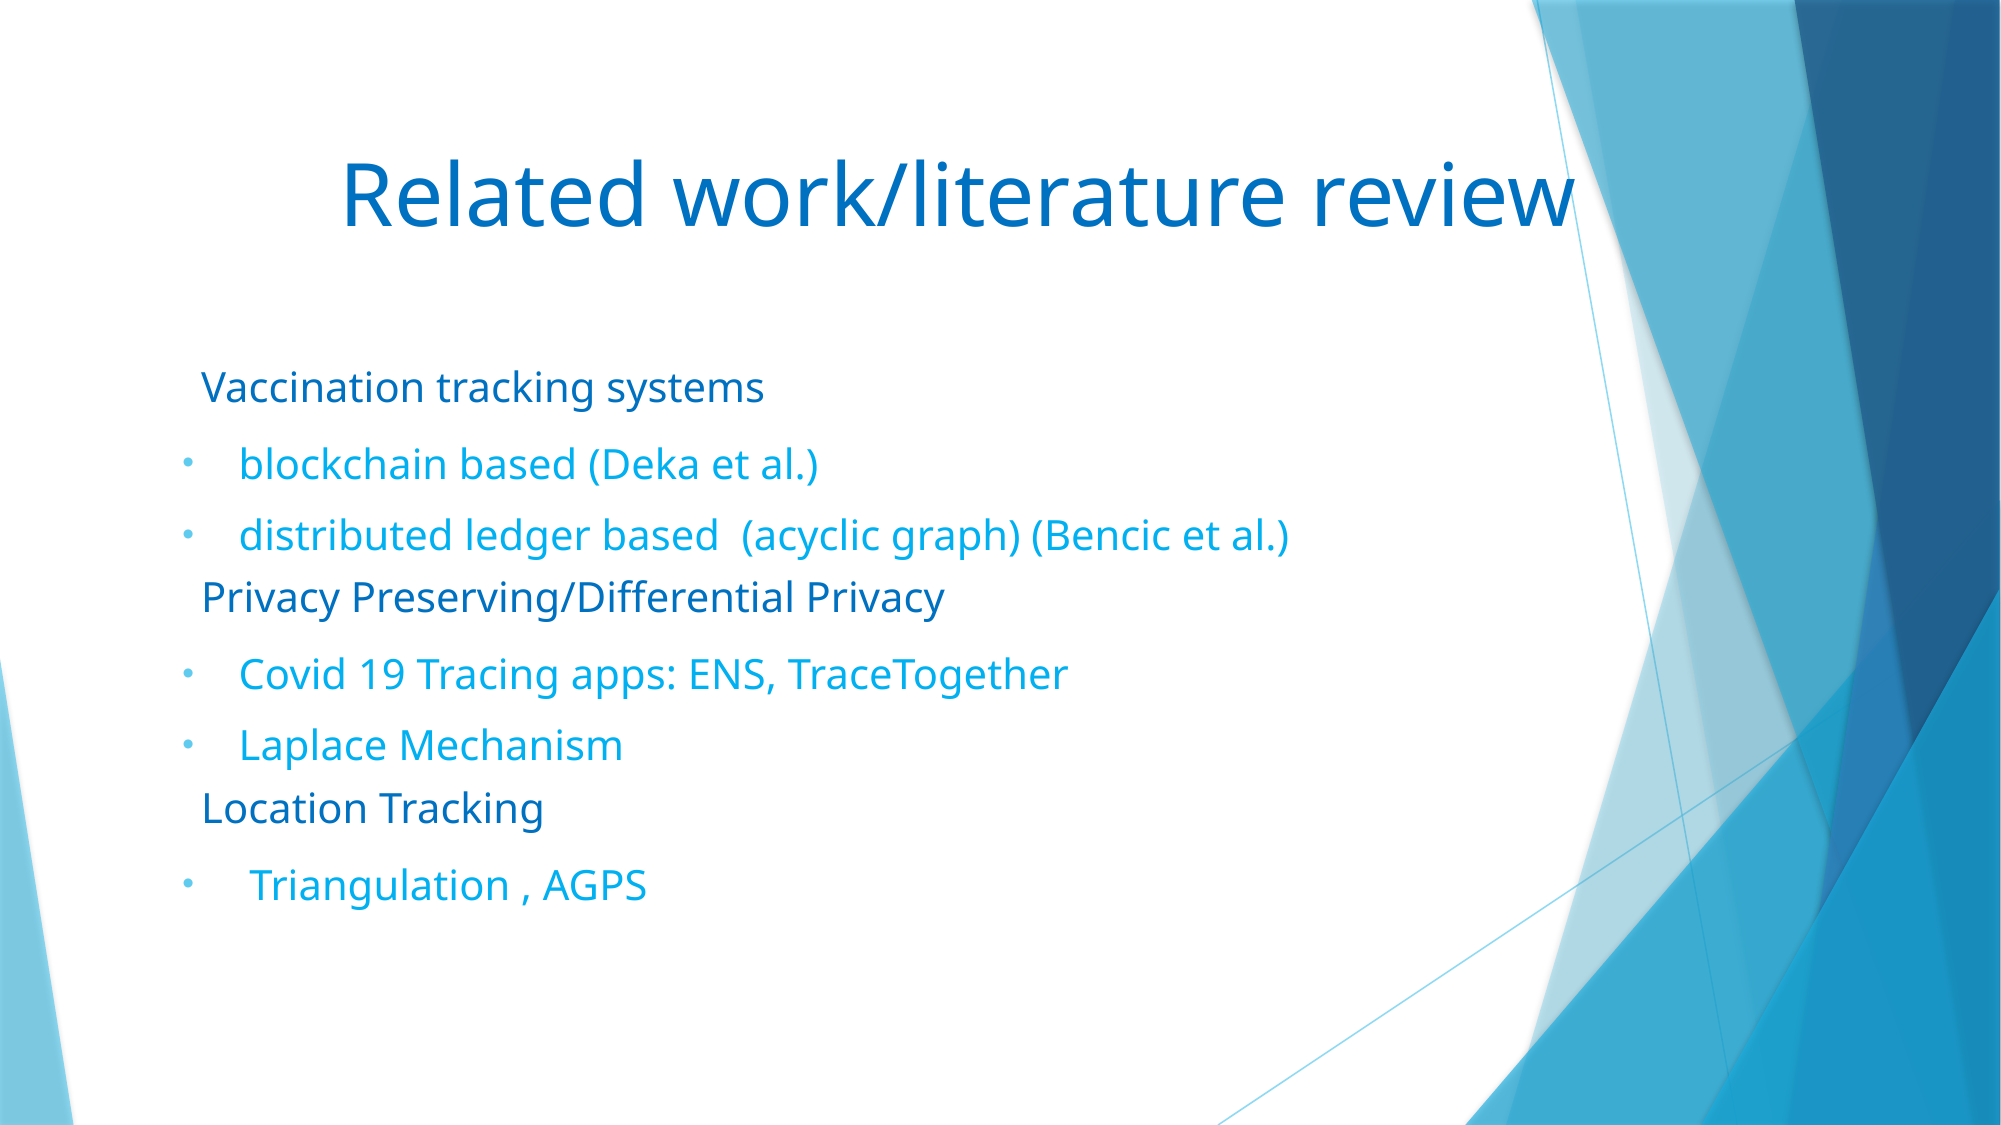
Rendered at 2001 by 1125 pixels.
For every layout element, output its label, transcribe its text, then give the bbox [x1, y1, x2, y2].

title Related work/literature review [111, 99, 1805, 305]
list Vaccination tracking systems blockchain based (Deka et al.) distributed ledger based (acyclic graph) (Bencic et al.) Privacy Preserving/Differential Privacy Covid 19 Tracing apps: ENS, TraceTogether Laplace Mechanism Location Tracking Triangulation , AGPS [111, 353, 1522, 992]
